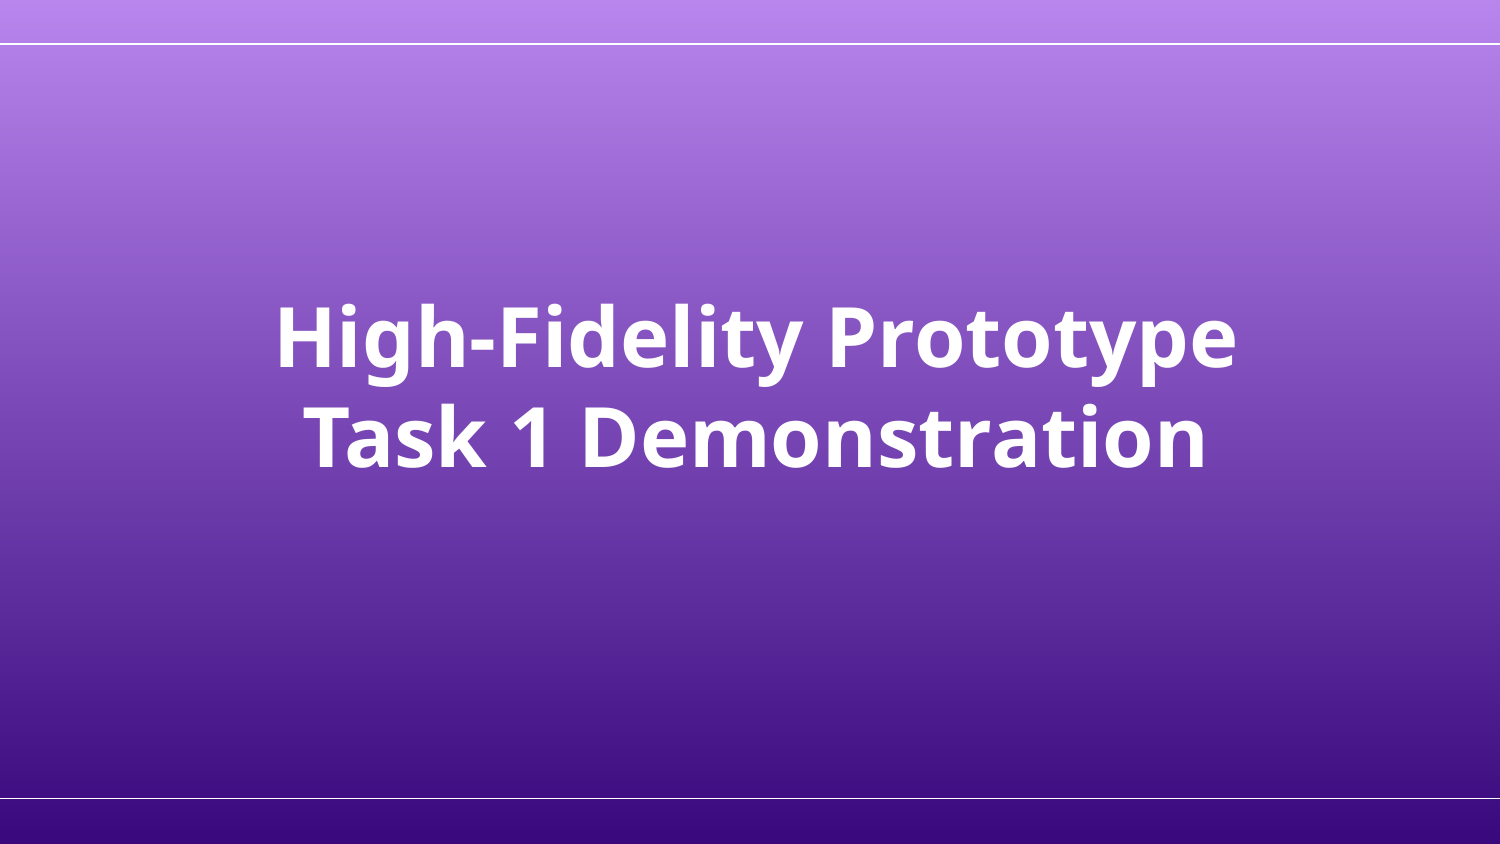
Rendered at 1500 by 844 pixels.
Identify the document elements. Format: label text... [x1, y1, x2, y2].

title High-Fidelity Prototype Task 1 Demonstration [218, 344, 1294, 499]
